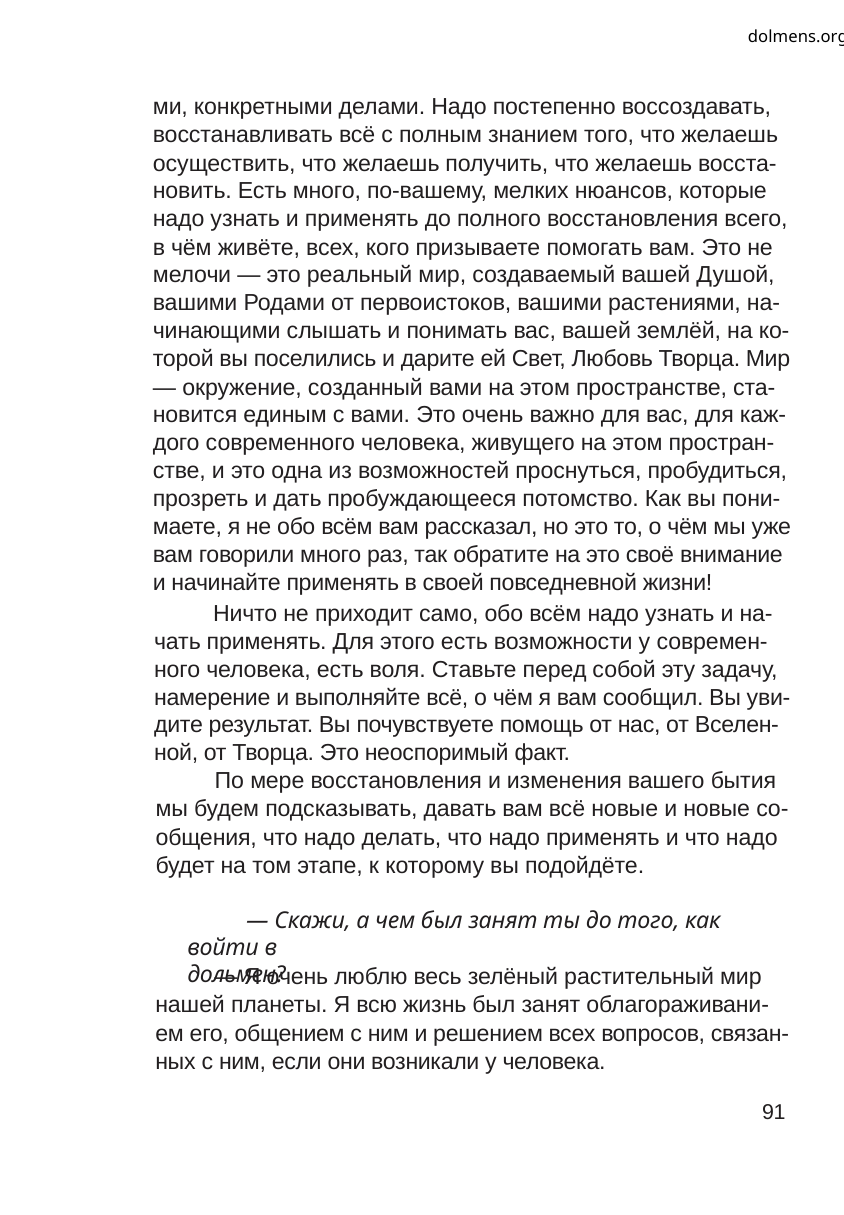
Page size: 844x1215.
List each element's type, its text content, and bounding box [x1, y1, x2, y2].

text_box — Я очень люблю весь зелёный растительный мир нашей планеты. Я всю жизнь был занят облагораживани- ем его, общением с ним и решением всех вопросов, связан- ных с ним, если они возникали у человека. [155, 960, 789, 1103]
text_box ми, конкретными делами. Надо постепенно воссоздавать, восстанавливать всё с полным знанием того, что желаешь осуществить, что желаешь получить, что желаешь восста- новить. Есть много, по-вашему, мелких нюансов, которые надо узнать и применять до полного восстановления всего, в чём живёте, всех, кого призываете помогать вам. Это не мелочи — это реальный мир, создаваемый вашей Душой, вашими Родами от первоистоков, вашими растениями, на- чинающими слышать и понимать вас, вашей землёй, на ко- торой вы поселились и дарите ей Свет, Любовь Творца. Мир — окружение, созданный вами на этом пространстве, ста- новится единым с вами. Это очень важно для вас, для каж- дого современного человека, живущего на этом простран- стве, и это одна из возможностей проснуться, пробудиться, прозреть и дать пробуждающееся потомство. Как вы пони- маете, я не обо всём вам рассказал, но это то, о чём мы уже вам говорили много раз, так обратите на это своё внимание и начинайте применять в своей повседневной жизни! [152, 91, 791, 624]
text_box По мере восстановления и изменения вашего бытия мы будем подсказывать, давать вам всё новые и новые со- общения, что надо делать, что надо применять и что надо будет на том этапе, к которому вы подойдёте. [155, 764, 788, 907]
text_box — Скажи, а чем был занят ты до того, как войти в дольмен? [187, 906, 757, 960]
text_box 91 [762, 1097, 786, 1151]
text_box dolmens.org [747, 27, 844, 66]
text_box Ничто не приходит само, обо всём надо узнать и на- чать применять. Для этого есть возможности у современ- ного человека, есть воля. Ставьте перед собой эту задачу, намерение и выполняйте всё, о чём я вам сообщил. Вы уви- дите результат. Вы почувствуете помощь от нас, от Вселен- ной, от Творца. Это неоспоримый факт. [154, 597, 790, 794]
